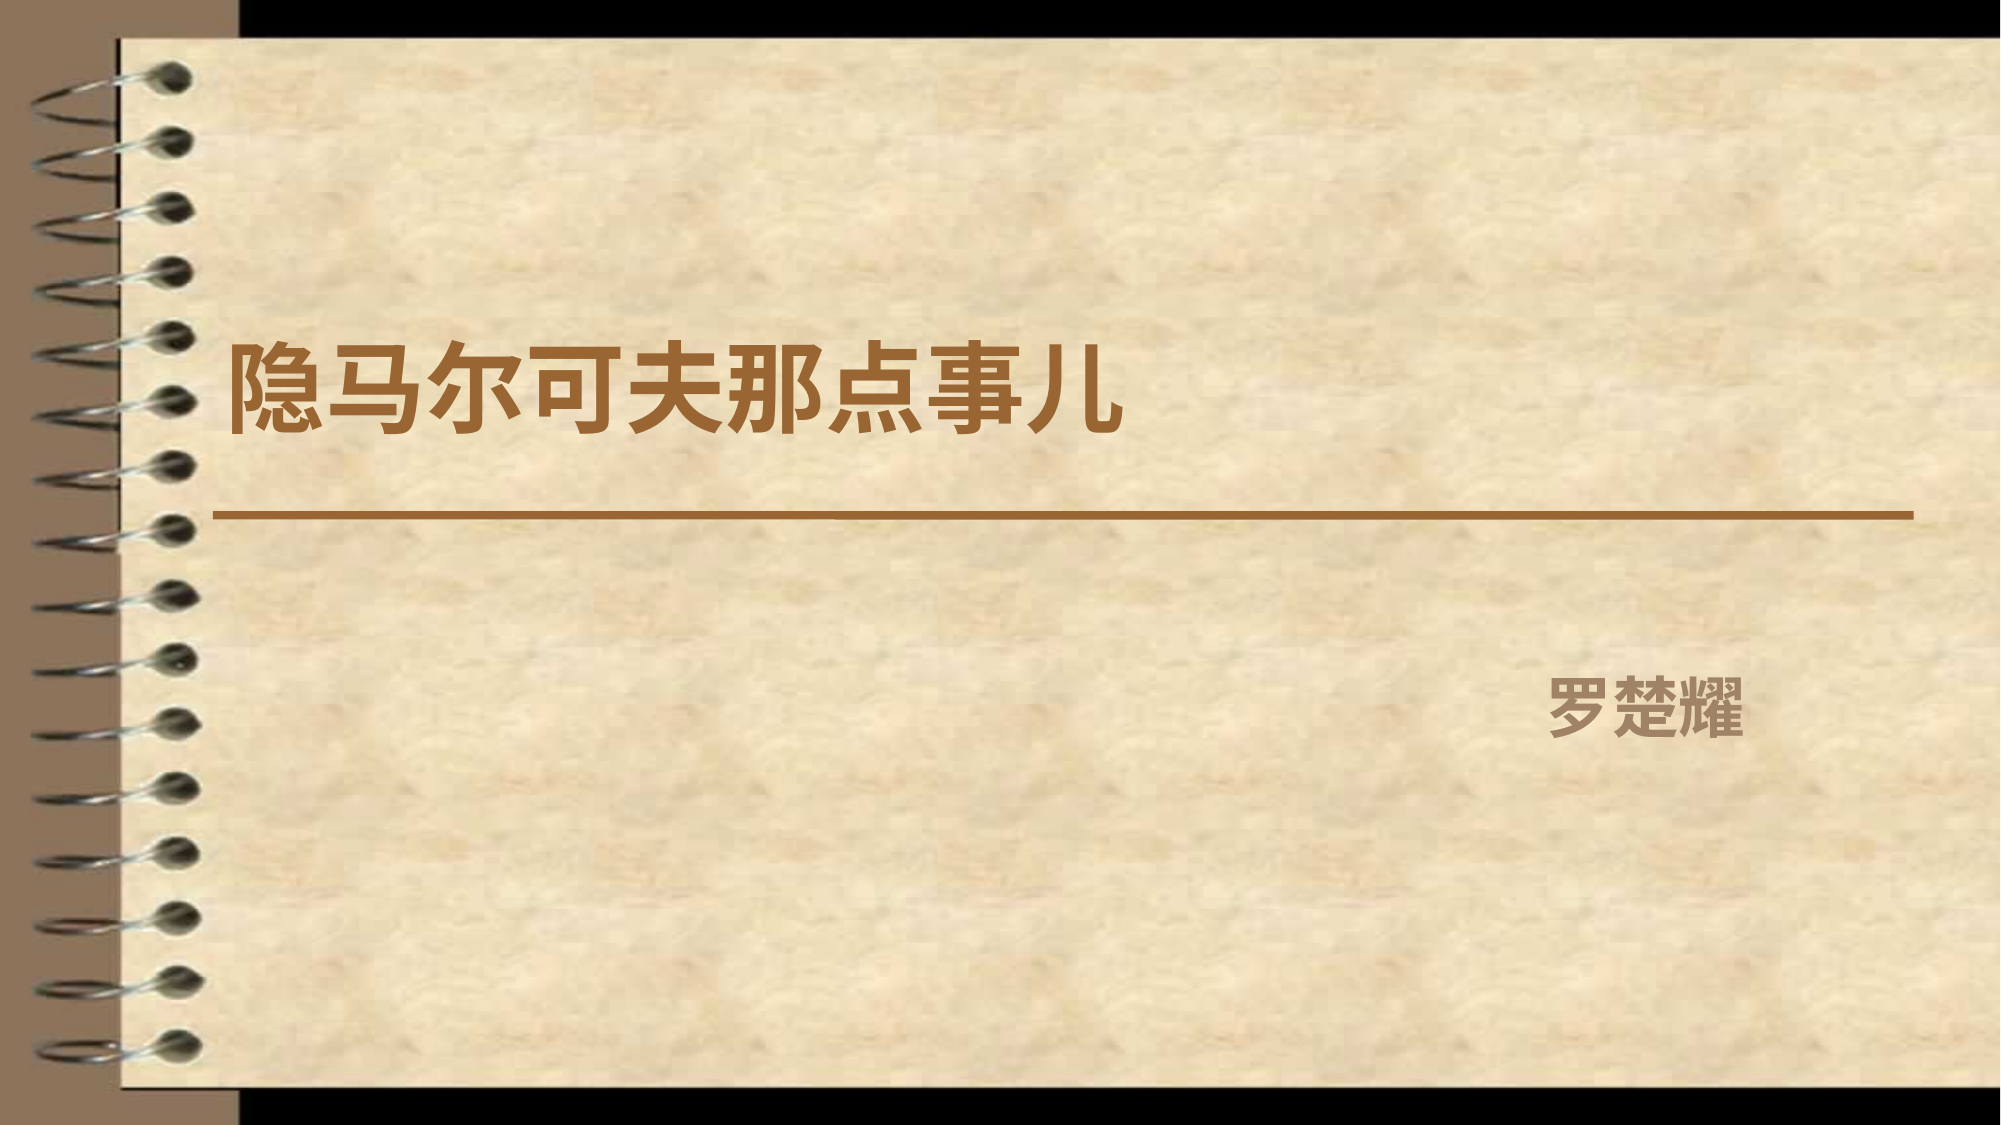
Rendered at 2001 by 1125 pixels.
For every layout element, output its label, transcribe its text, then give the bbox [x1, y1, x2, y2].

title 隐马尔可夫那点事儿 [210, 266, 1911, 504]
picture [0, 0, 2001, 1125]
subtitle 罗楚耀 [360, 613, 1761, 799]
